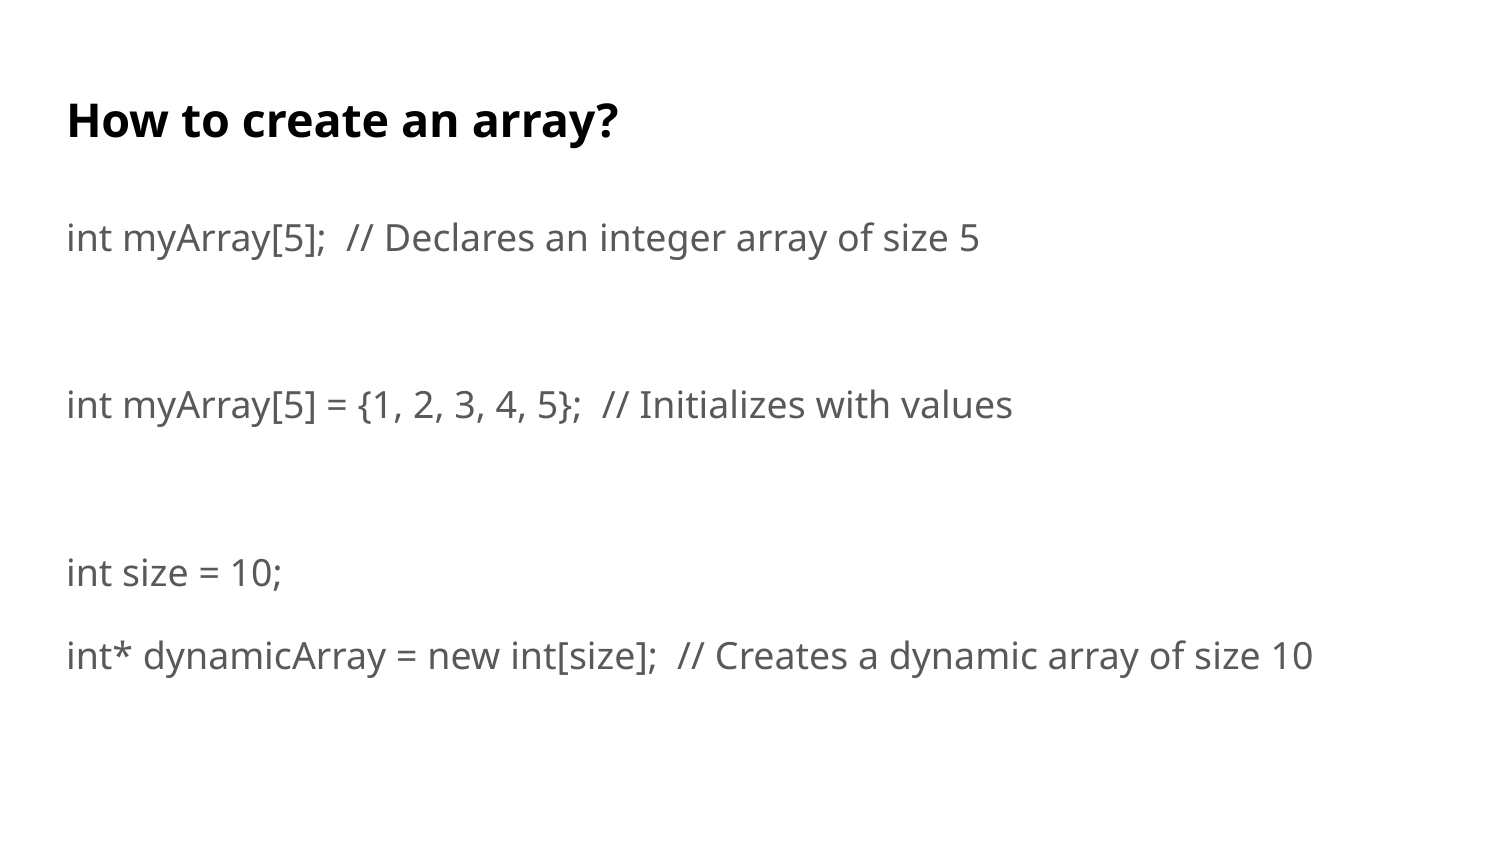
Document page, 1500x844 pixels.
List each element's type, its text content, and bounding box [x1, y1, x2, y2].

title How to create an array? [51, 72, 1449, 167]
list int myArray[5]; // Declares an integer array of size 5 int myArray[5] = {1, 2, 3, 4, 5}; // Initializes with values int size = 10; int* dynamicArray = new int[size]; // Creates a dynamic array of size 10 [51, 189, 1449, 750]
